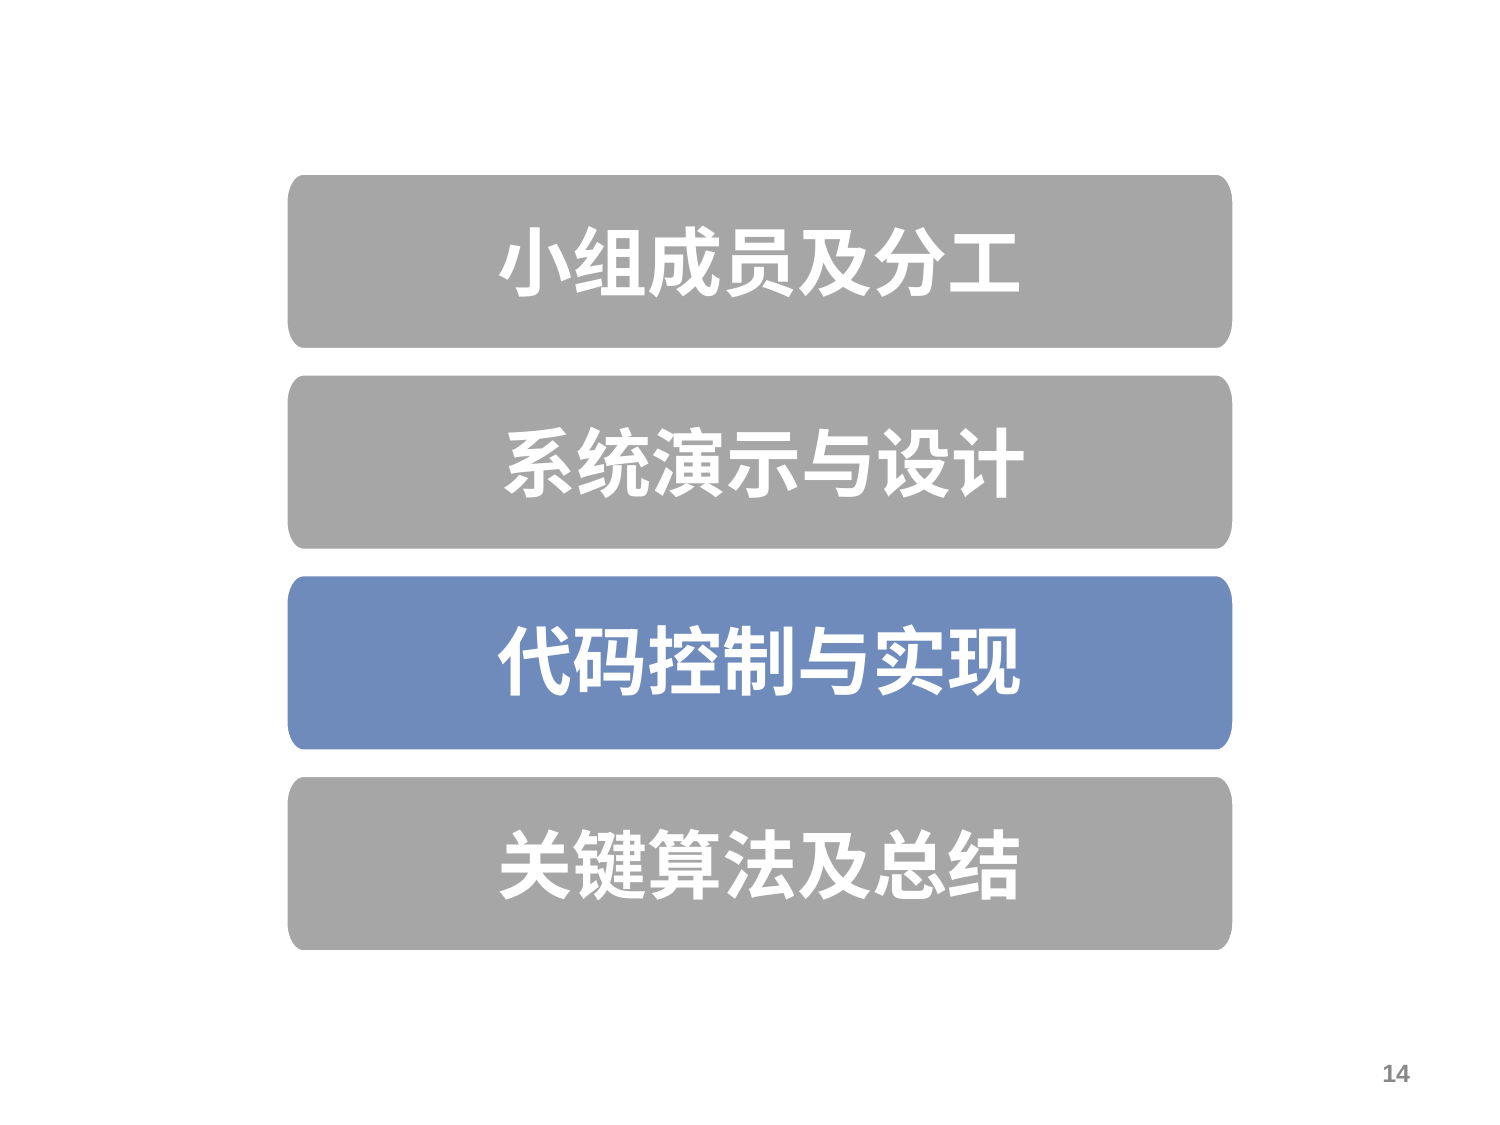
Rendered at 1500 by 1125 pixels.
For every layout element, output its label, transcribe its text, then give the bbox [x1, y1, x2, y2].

text_box 代码控制与实现 [285, 606, 1235, 712]
text_box [283, 170, 1237, 353]
text_box [283, 371, 1237, 553]
text_box 小组成员及分工 [285, 208, 1235, 313]
text_box 14 [1074, 1042, 1425, 1103]
text_box 关键算法及总结 [285, 810, 1235, 916]
text_box 系统演示与设计 [289, 409, 1239, 514]
text_box [283, 772, 1237, 955]
text_box [283, 572, 1237, 754]
